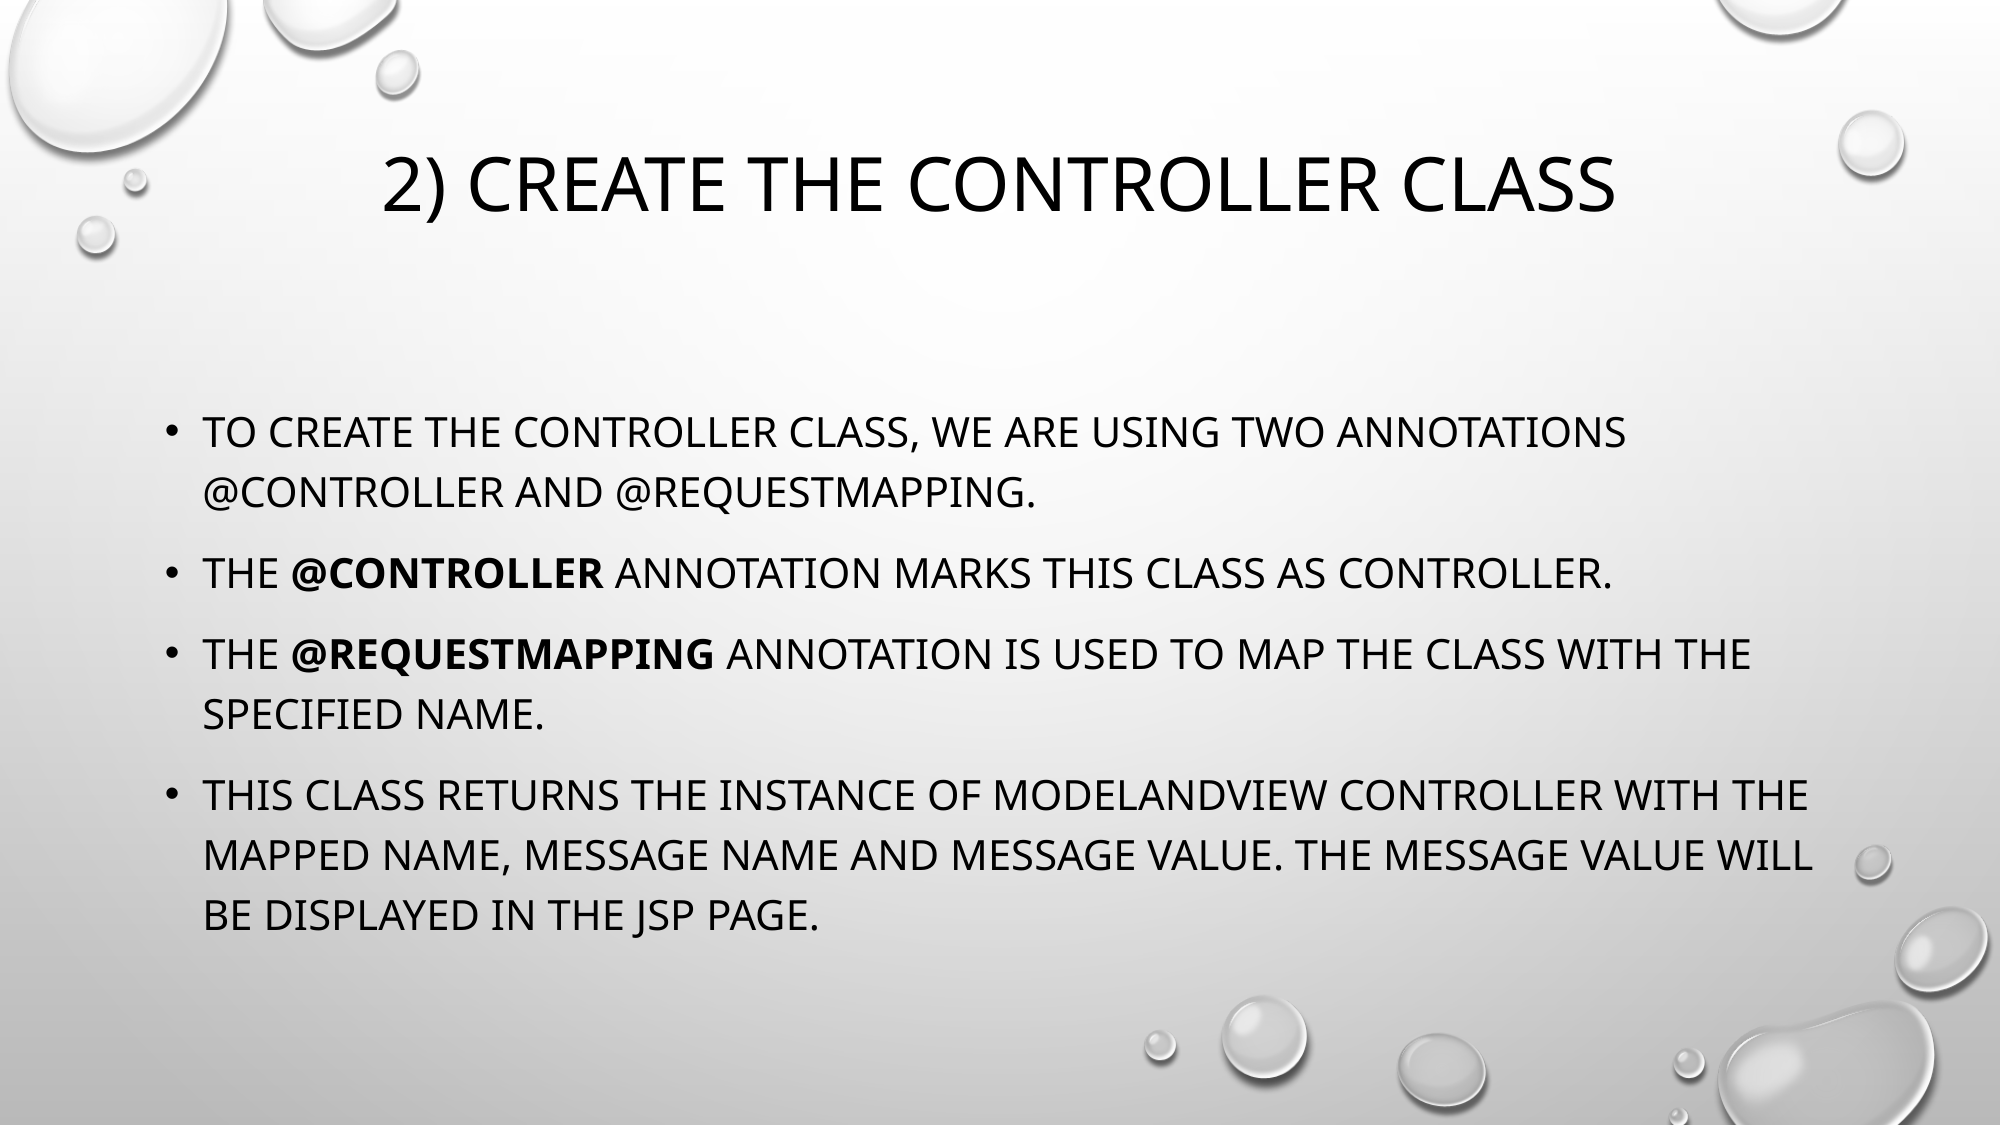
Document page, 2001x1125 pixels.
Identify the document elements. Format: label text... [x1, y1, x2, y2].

title 2) Create the controller class [149, 101, 1851, 364]
list To create the controller class, we are using two annotations @Controller and @RequestMapping. The @Controller annotation marks this class as Controller. The @Requestmapping annotation is used to map the class with the specified name. This class returns the instance of ModelAndView controller with the mapped name, message name and message value. The message value will be displayed in the jsp page. [149, 388, 1850, 950]
picture [0, 0, 2000, 1125]
